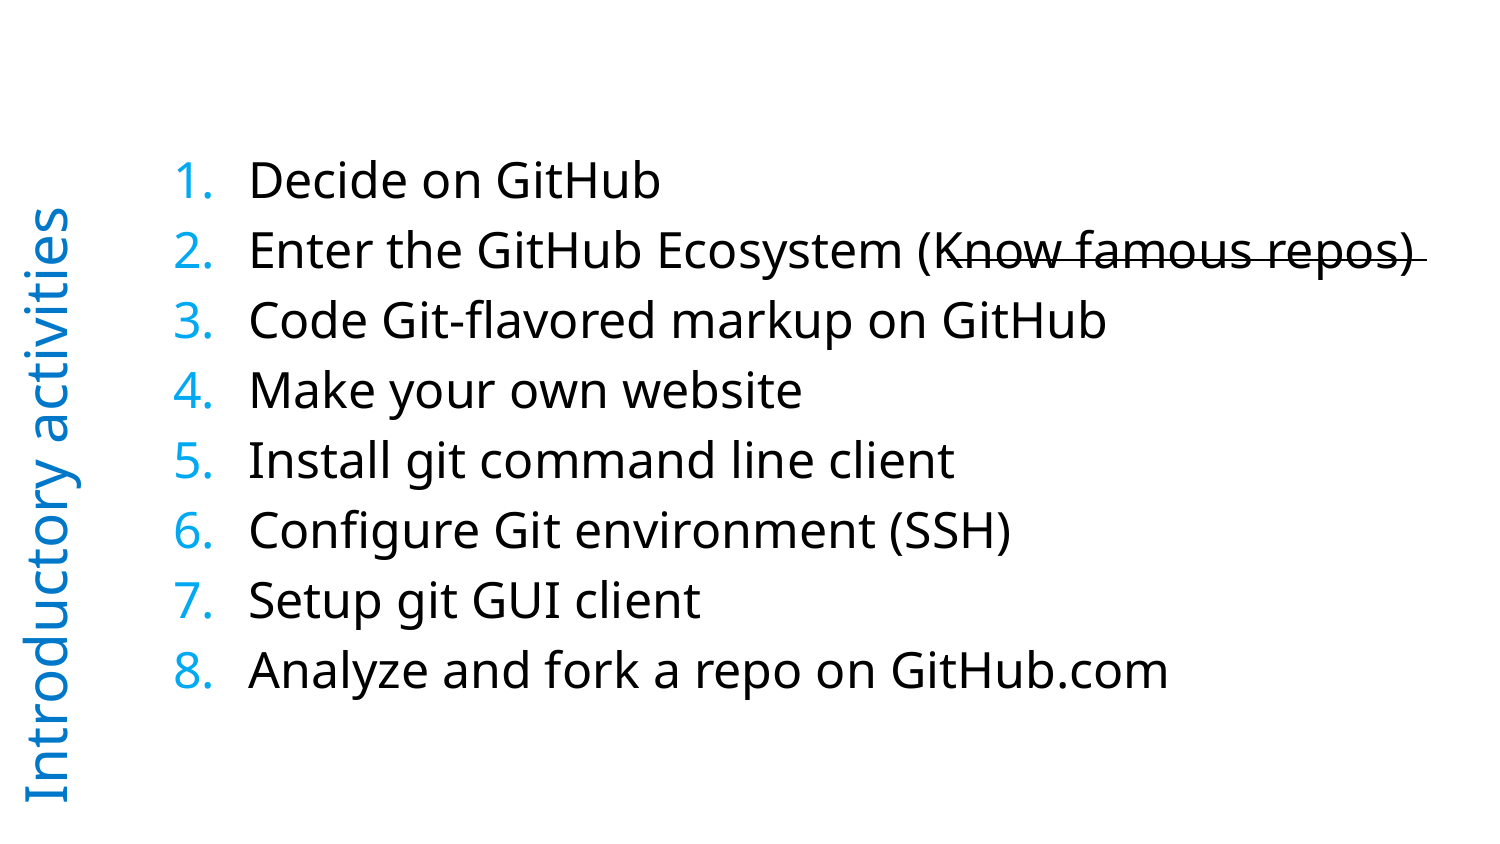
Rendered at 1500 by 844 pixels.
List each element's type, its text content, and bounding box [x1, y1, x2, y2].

title Introductory activities [9, 27, 85, 805]
list Decide on GitHub Enter the GitHub Ecosystem (Know famous repos) Code Git-flavored markup on GitHub Make your own website Install git command line client Configure Git environment (SSH) Setup git GUI client Analyze and fork a repo on GitHub.com [173, 148, 1434, 706]
